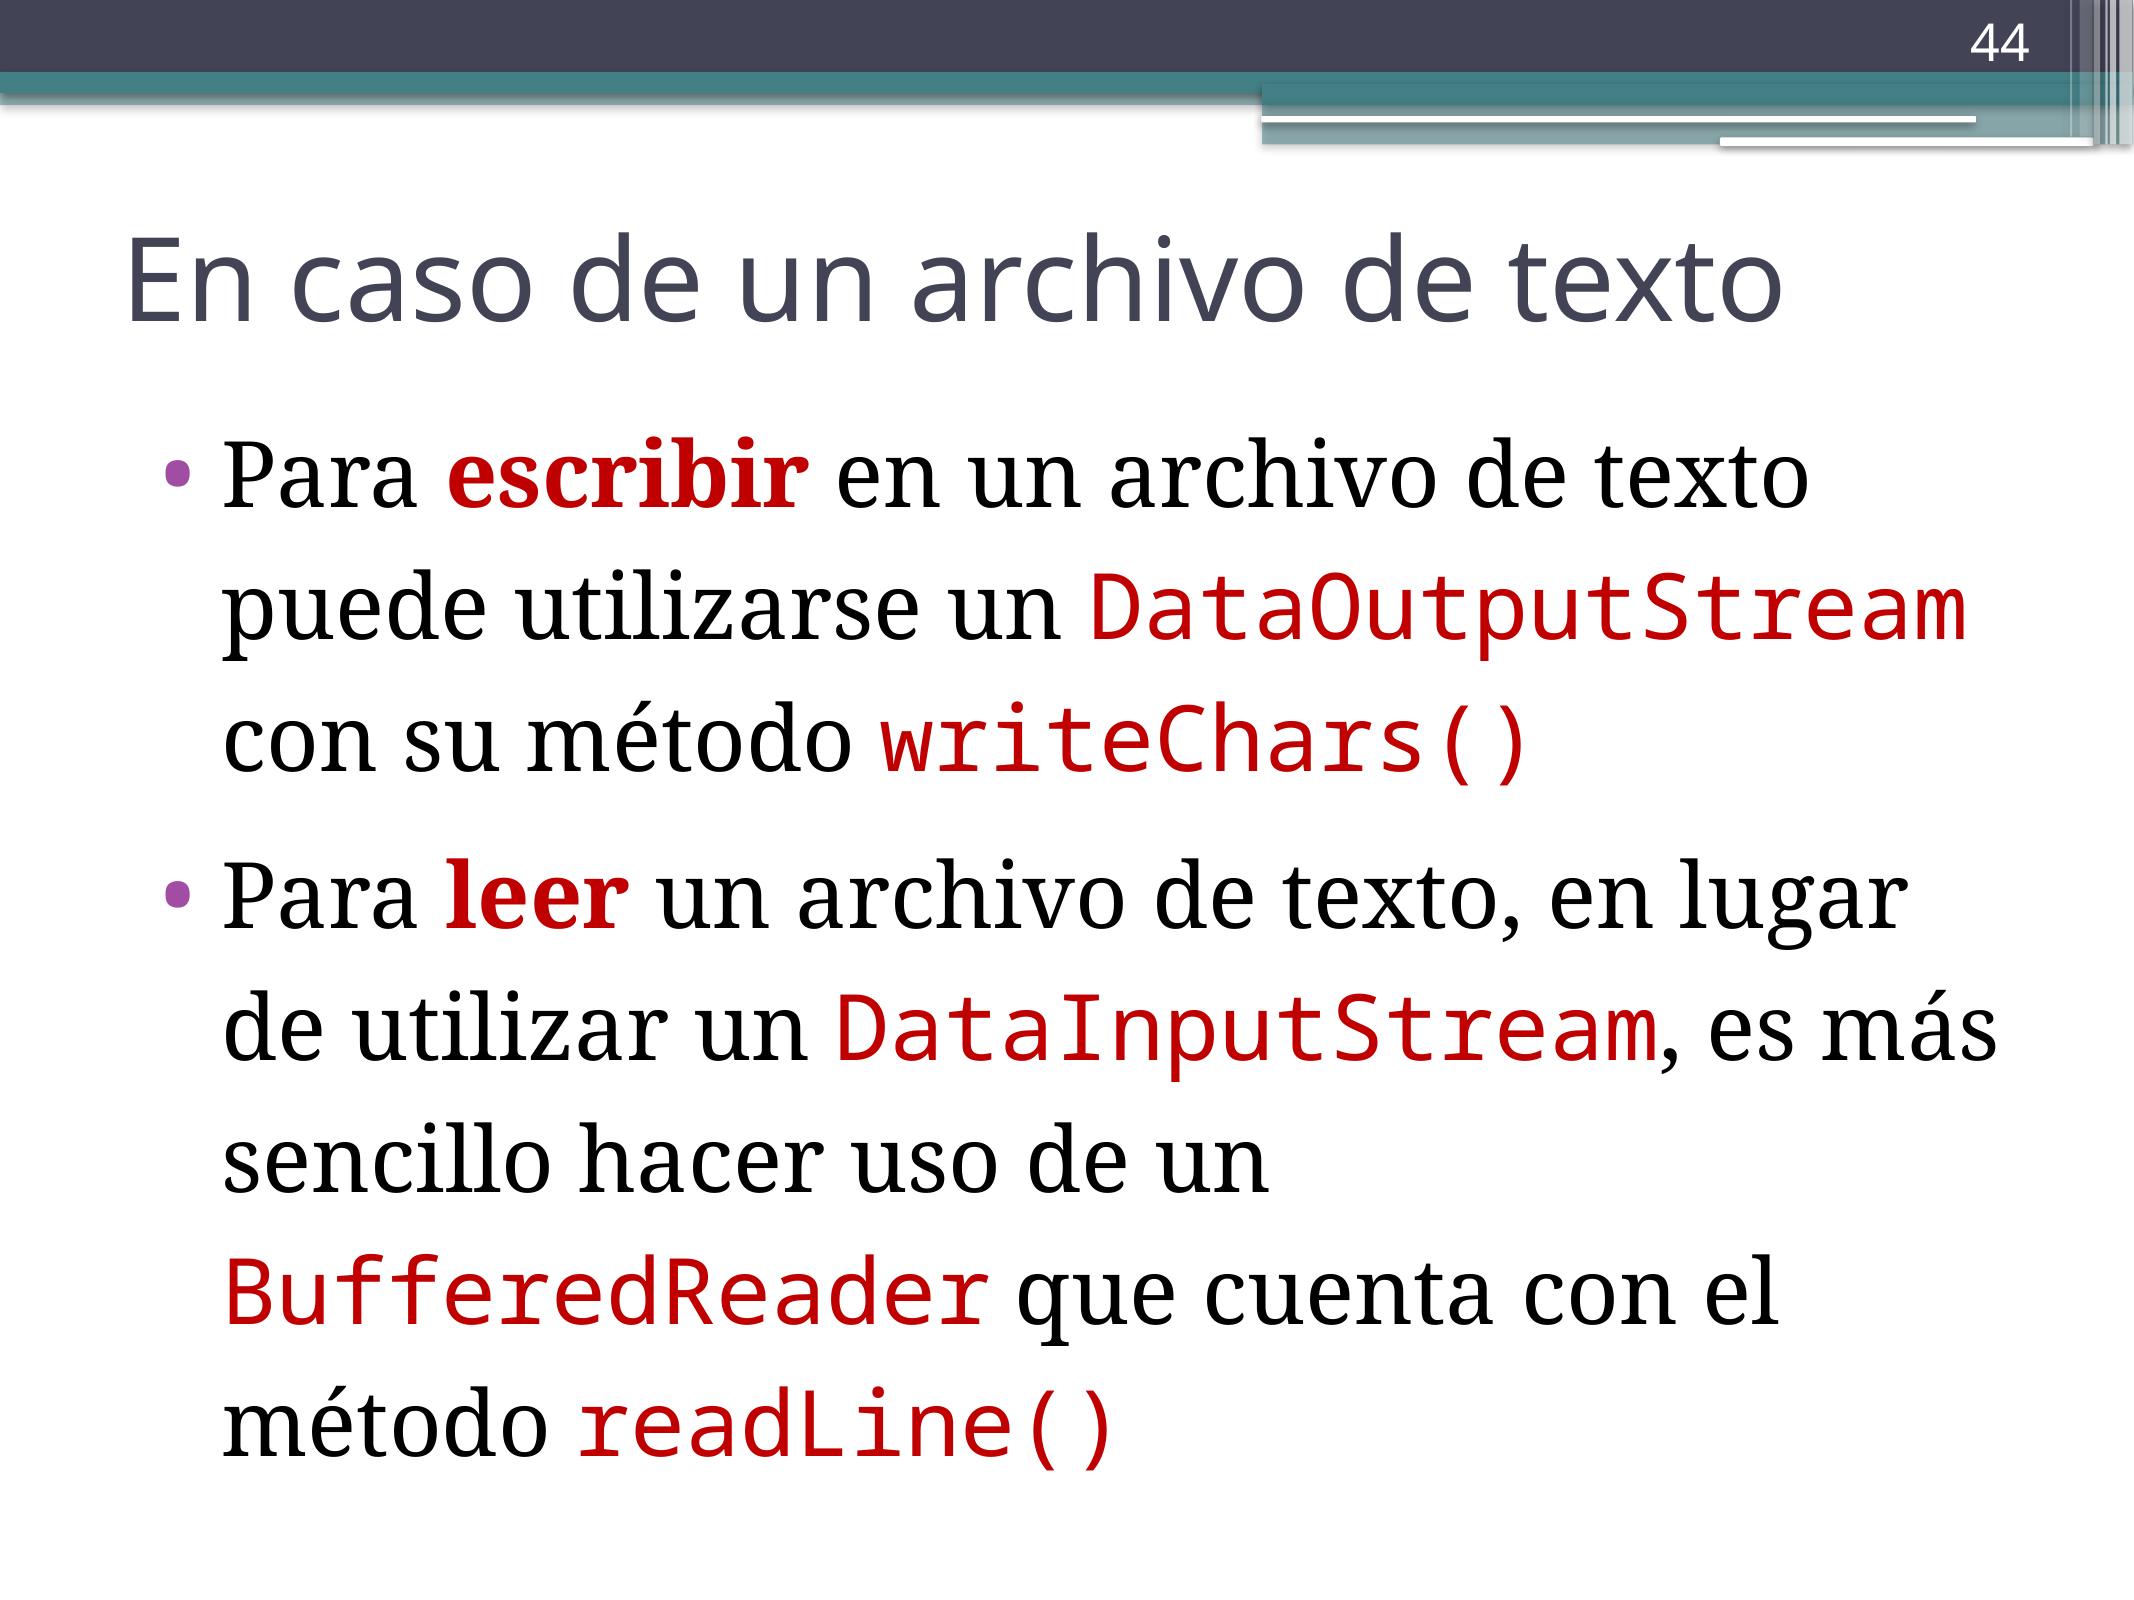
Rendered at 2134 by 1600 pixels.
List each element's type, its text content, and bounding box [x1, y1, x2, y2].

title En caso de un archivo de texto [106, 150, 2027, 399]
list Para escribir en un archivo de texto puede utilizarse un DataOutputStream con su método writeChars() Para leer un archivo de texto, en lugar de utilizar un DataInputStream, es más sencillo hacer uso de un BufferedReader que cuenta con el método readLine() [121, 386, 2041, 1391]
slide_number 44 [1553, 5, 2052, 92]
